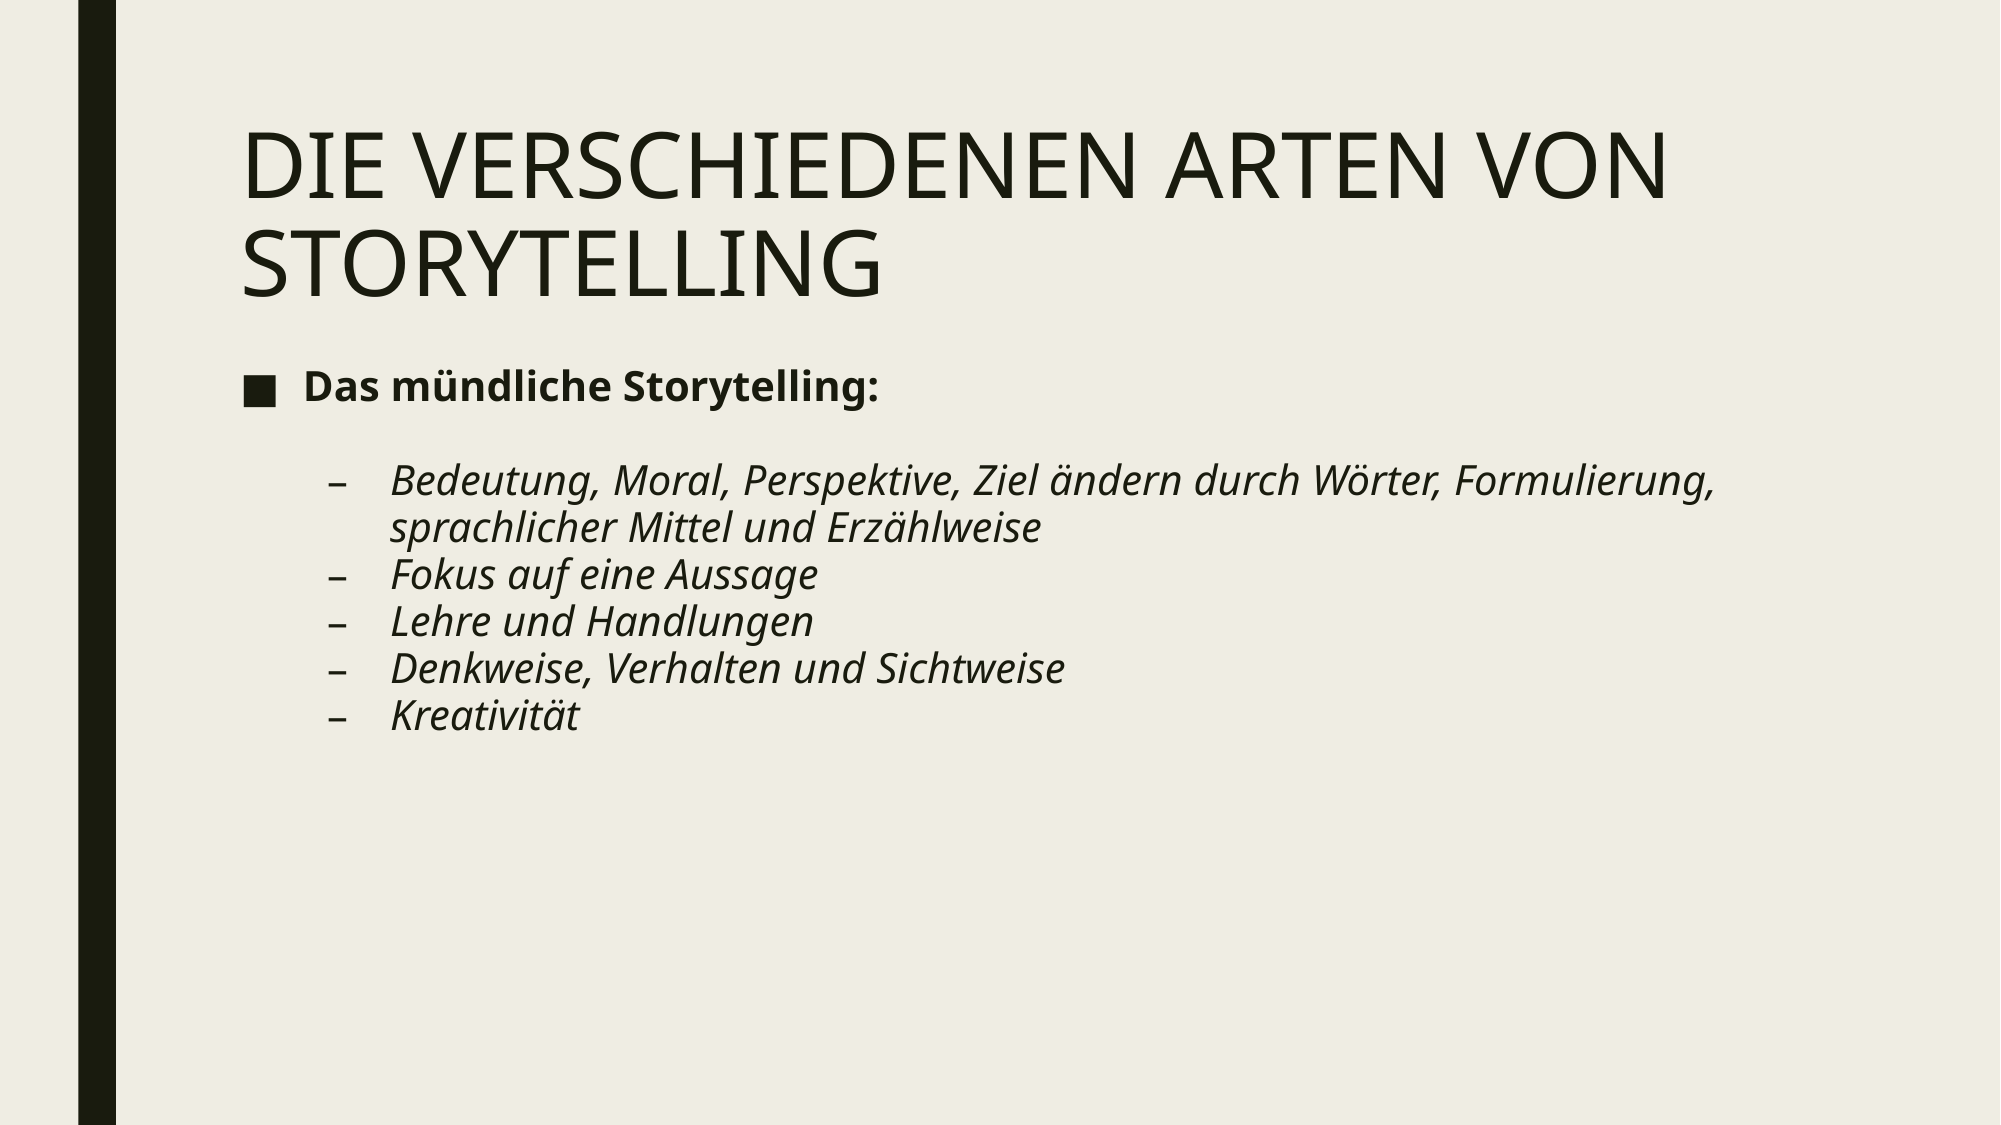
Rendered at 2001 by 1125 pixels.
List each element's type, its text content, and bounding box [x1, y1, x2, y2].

title DIE VERSCHIEDENEN ARTEN VON STORYTELLING [225, 112, 1800, 356]
list Das mündliche Storytelling: Bedeutung, Moral, Perspektive, Ziel ändern durch Wörter, Formulierung, sprachlicher Mittel und Erzählweise Fokus auf eine Aussage Lehre und Handlungen Denkweise, Verhalten und Sichtweise Kreativität [225, 356, 1800, 1060]
